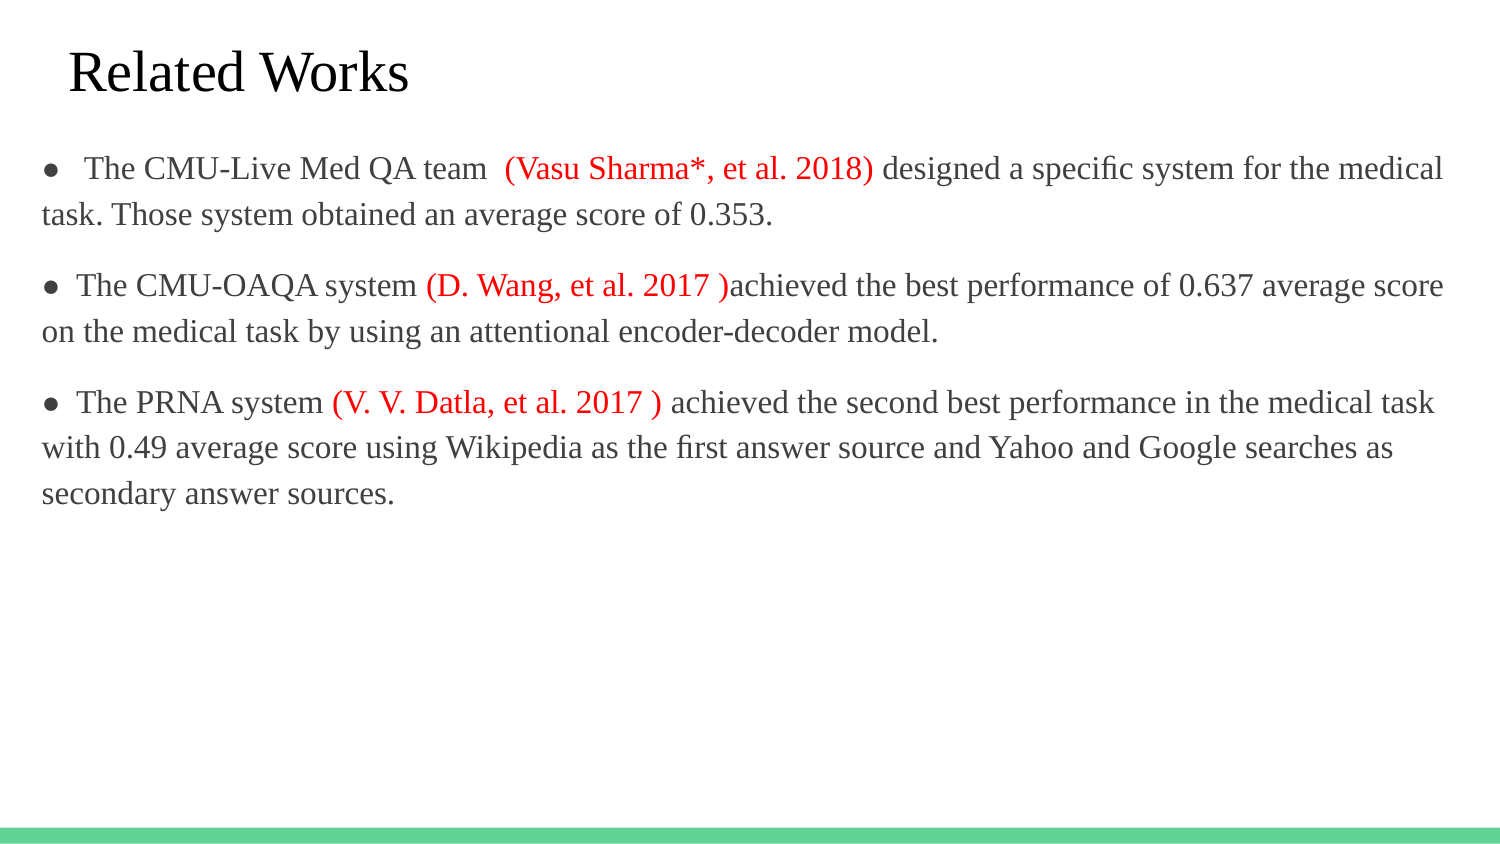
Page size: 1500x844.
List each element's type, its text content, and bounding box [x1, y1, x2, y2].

list ● The CMU-Live Med QA team (Vasu Sharma*, et al. 2018) designed a speciﬁc system for the medical task. Those system obtained an average score of 0.353. ● The CMU-OAQA system (D. Wang, et al. 2017 )achieved the best performance of 0.637 average score on the medical task by using an attentional encoder-decoder model. ● The PRNA system (V. V. Datla, et al. 2017 ) achieved the second best performance in the medical task with 0.49 average score using Wikipedia as the ﬁrst answer source and Yahoo and Google searches as secondary answer sources. [26, 125, 1474, 780]
title Related Works [53, 17, 1500, 112]
